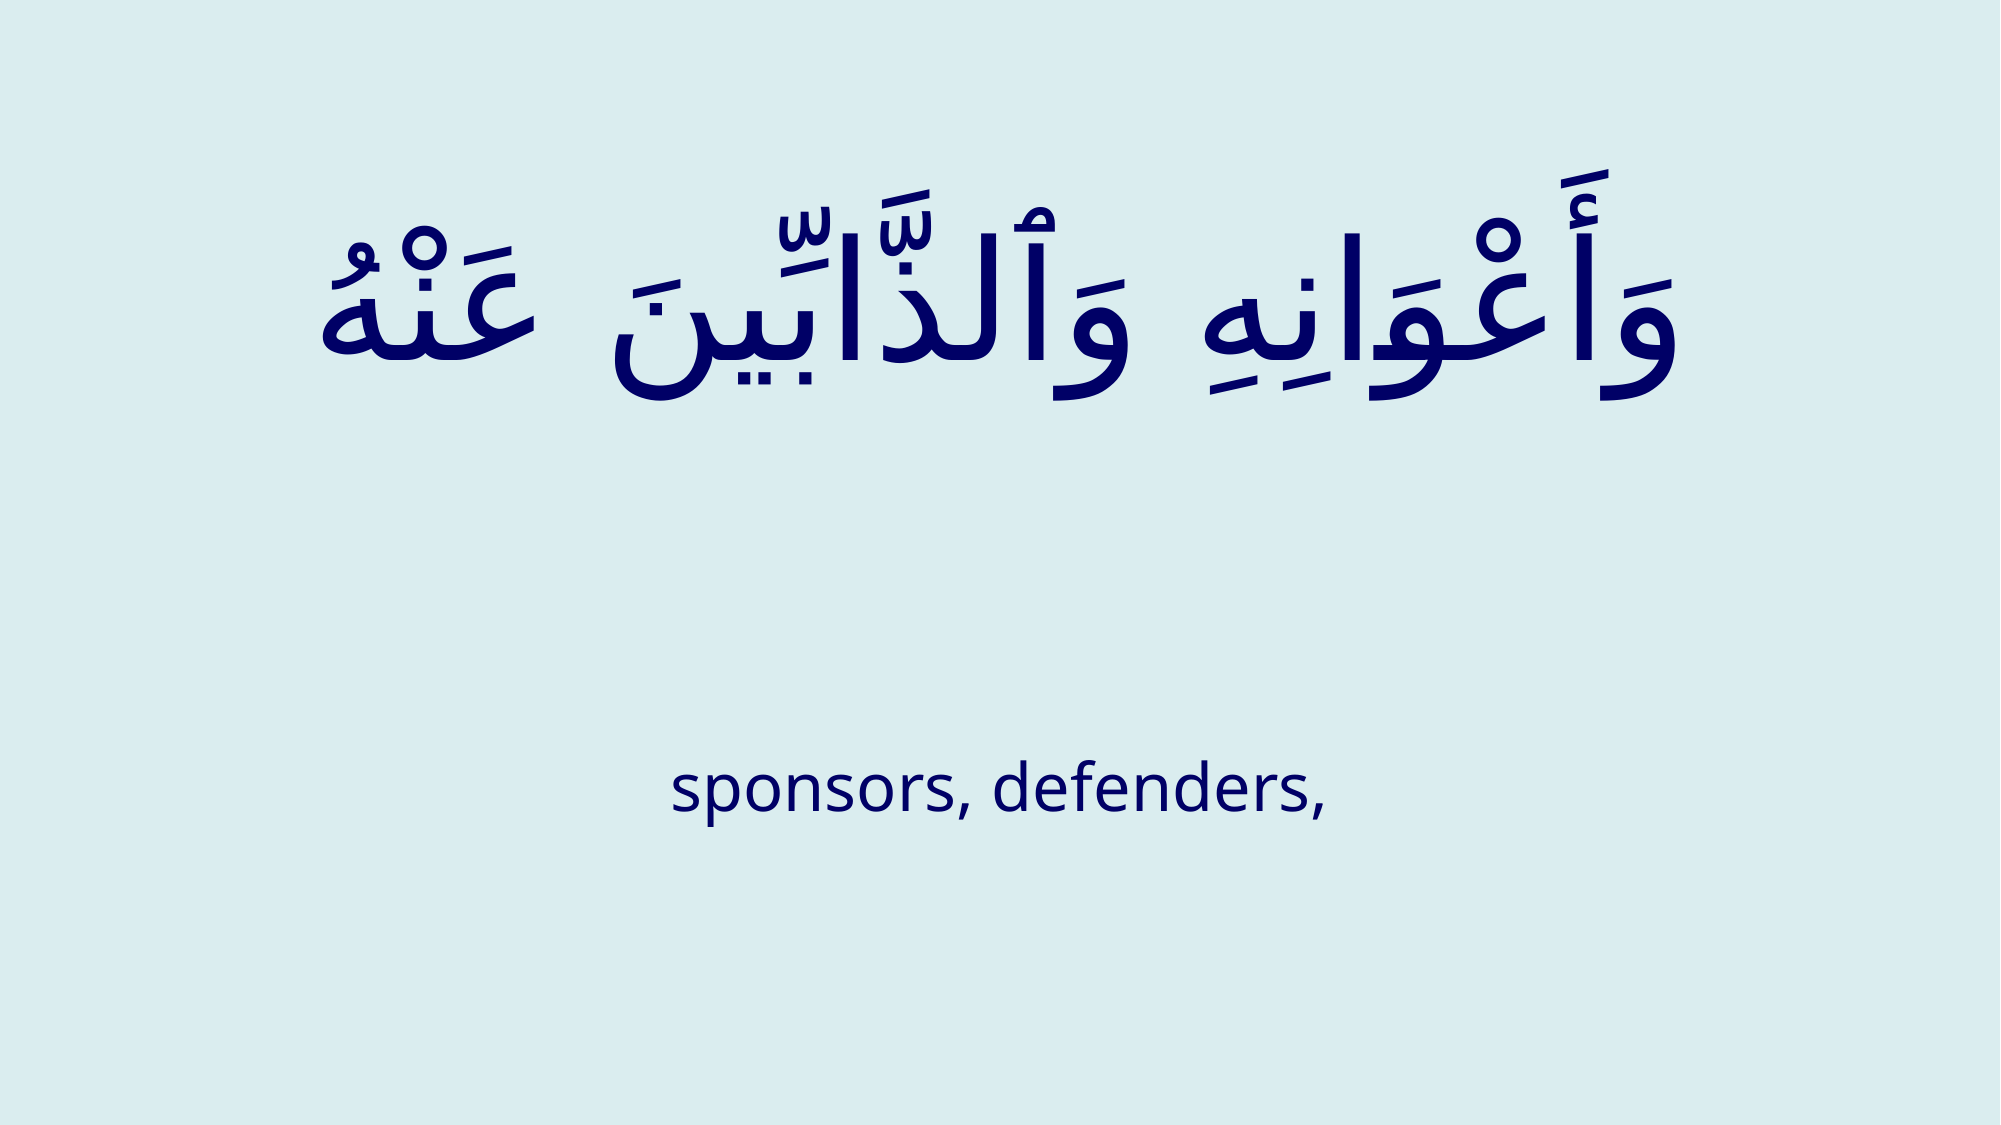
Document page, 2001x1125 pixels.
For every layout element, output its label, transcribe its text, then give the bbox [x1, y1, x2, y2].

title وَأَعْوَانِهِ وَٱلذَّابِّينَ عَنْهُ [0, 200, 2000, 388]
list sponsors, defenders, [356, 737, 1644, 1050]
